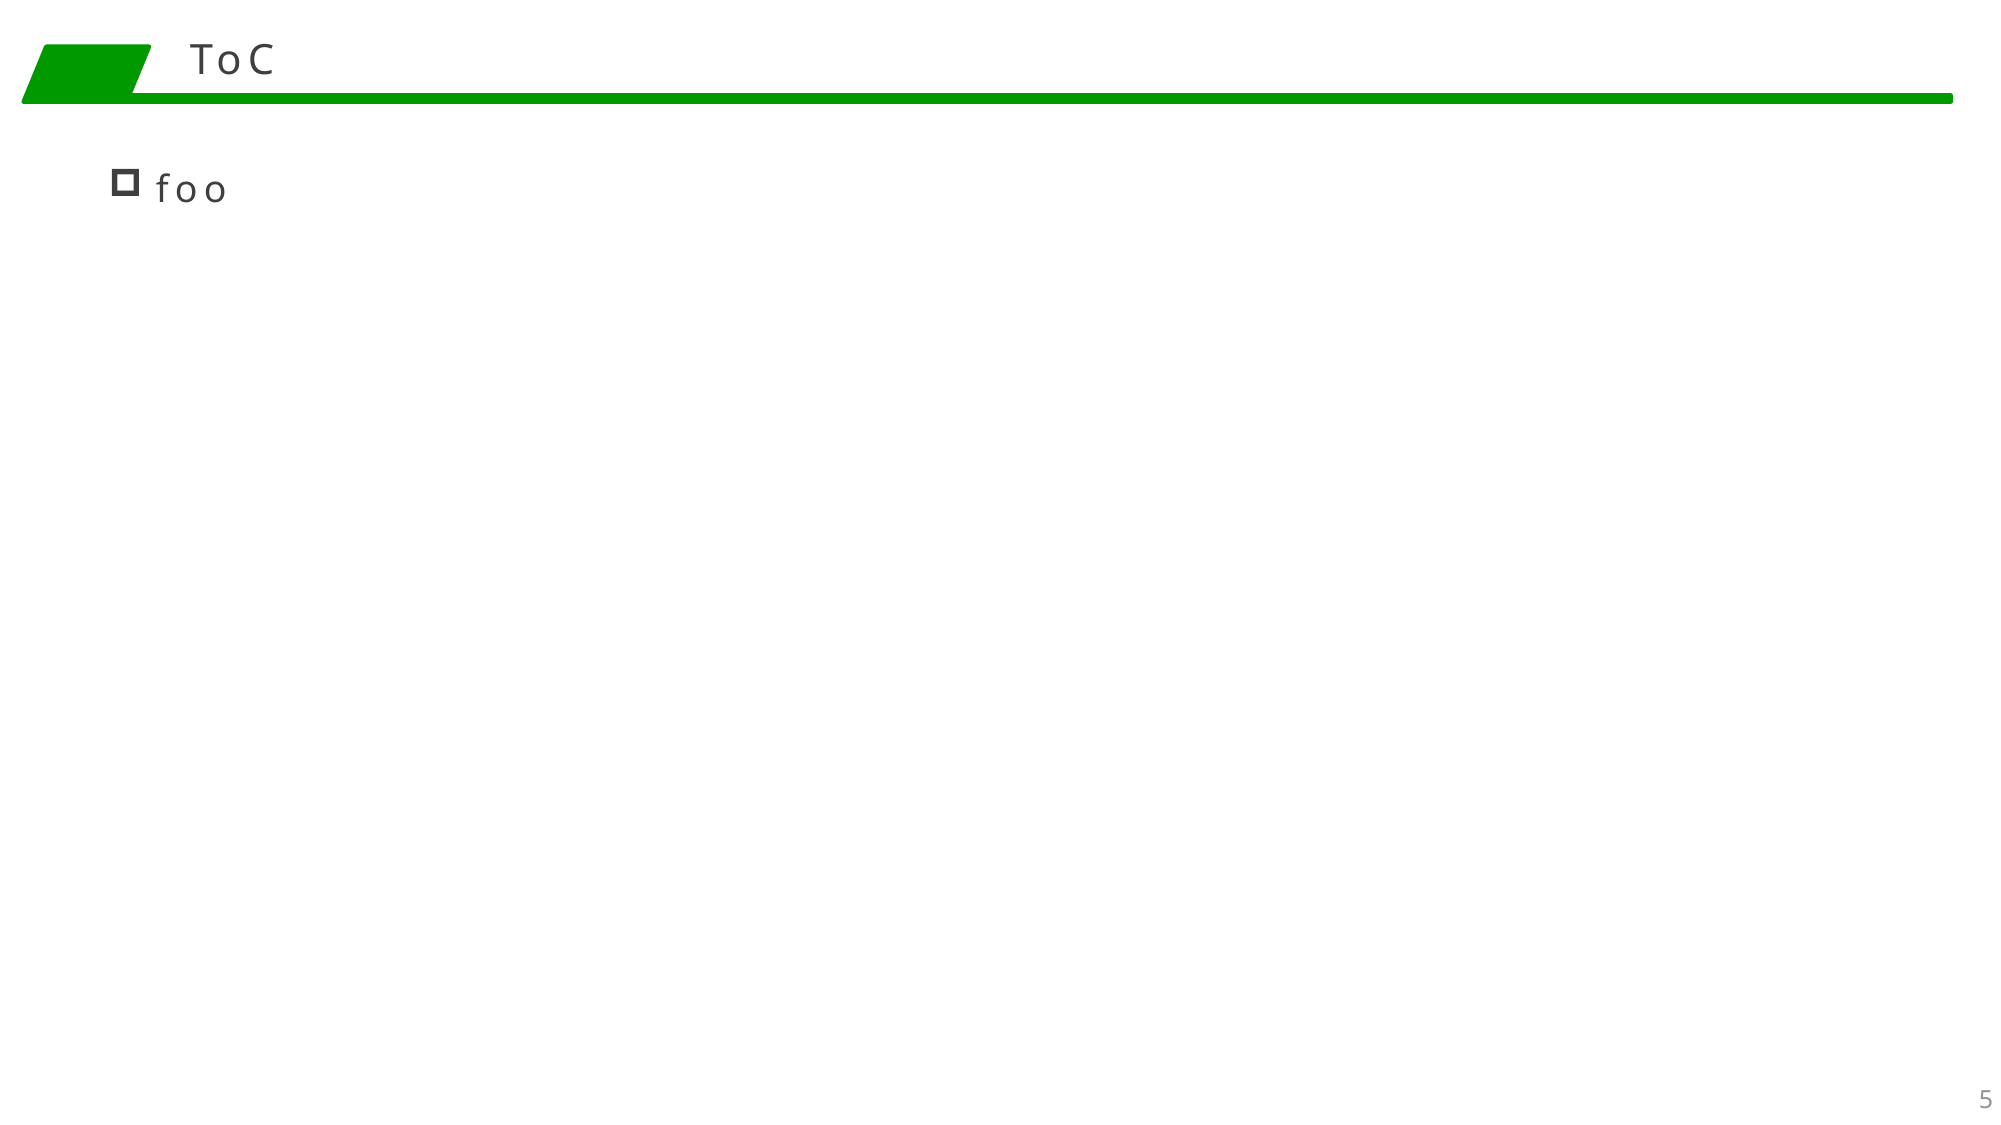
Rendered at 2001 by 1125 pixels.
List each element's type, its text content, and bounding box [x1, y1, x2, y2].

slide_number 5 [1541, 1070, 2000, 1125]
title ToC [175, 17, 1841, 98]
list foo [19, 135, 1947, 1125]
